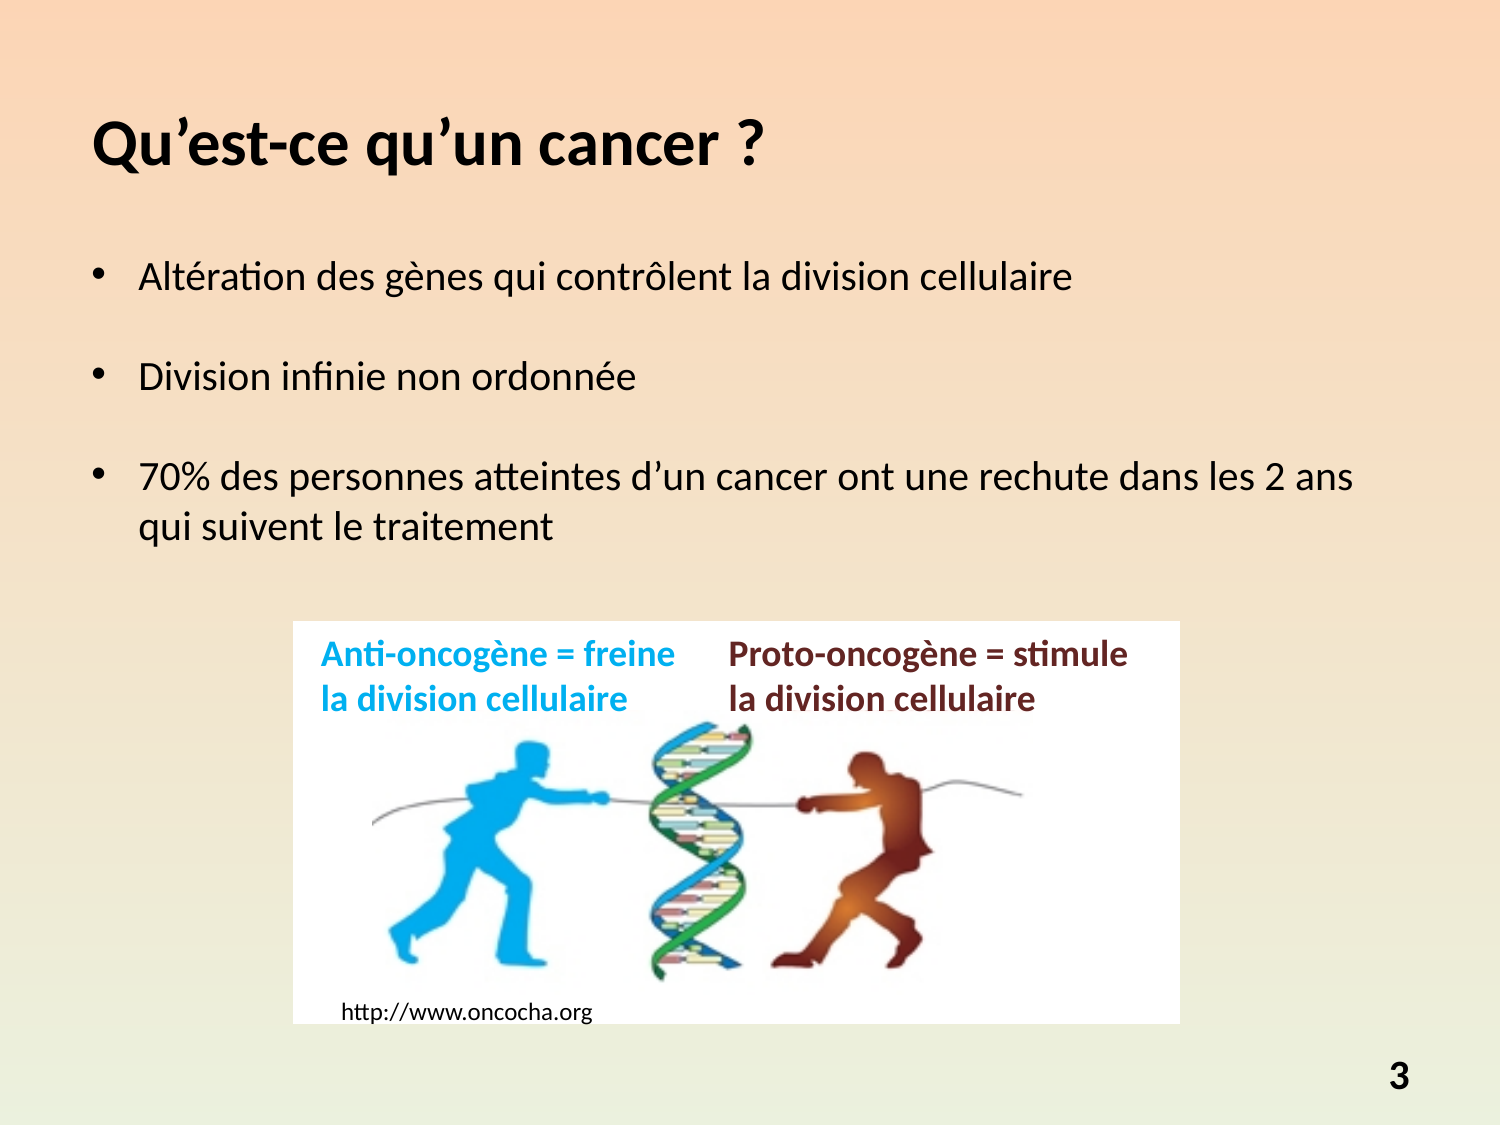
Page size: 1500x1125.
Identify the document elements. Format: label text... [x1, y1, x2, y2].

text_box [292, 621, 1180, 1024]
title Qu’est-ce qu’un cancer ? [0, 45, 1002, 233]
slide_number 3 [1074, 1042, 1425, 1103]
text_box Altération des gènes qui contrôlent la division cellulaire Division infinie non ordonnée 70% des personnes atteintes d’un cancer ont une rechute dans les 2 ans qui suivent le traitement [76, 241, 1376, 607]
